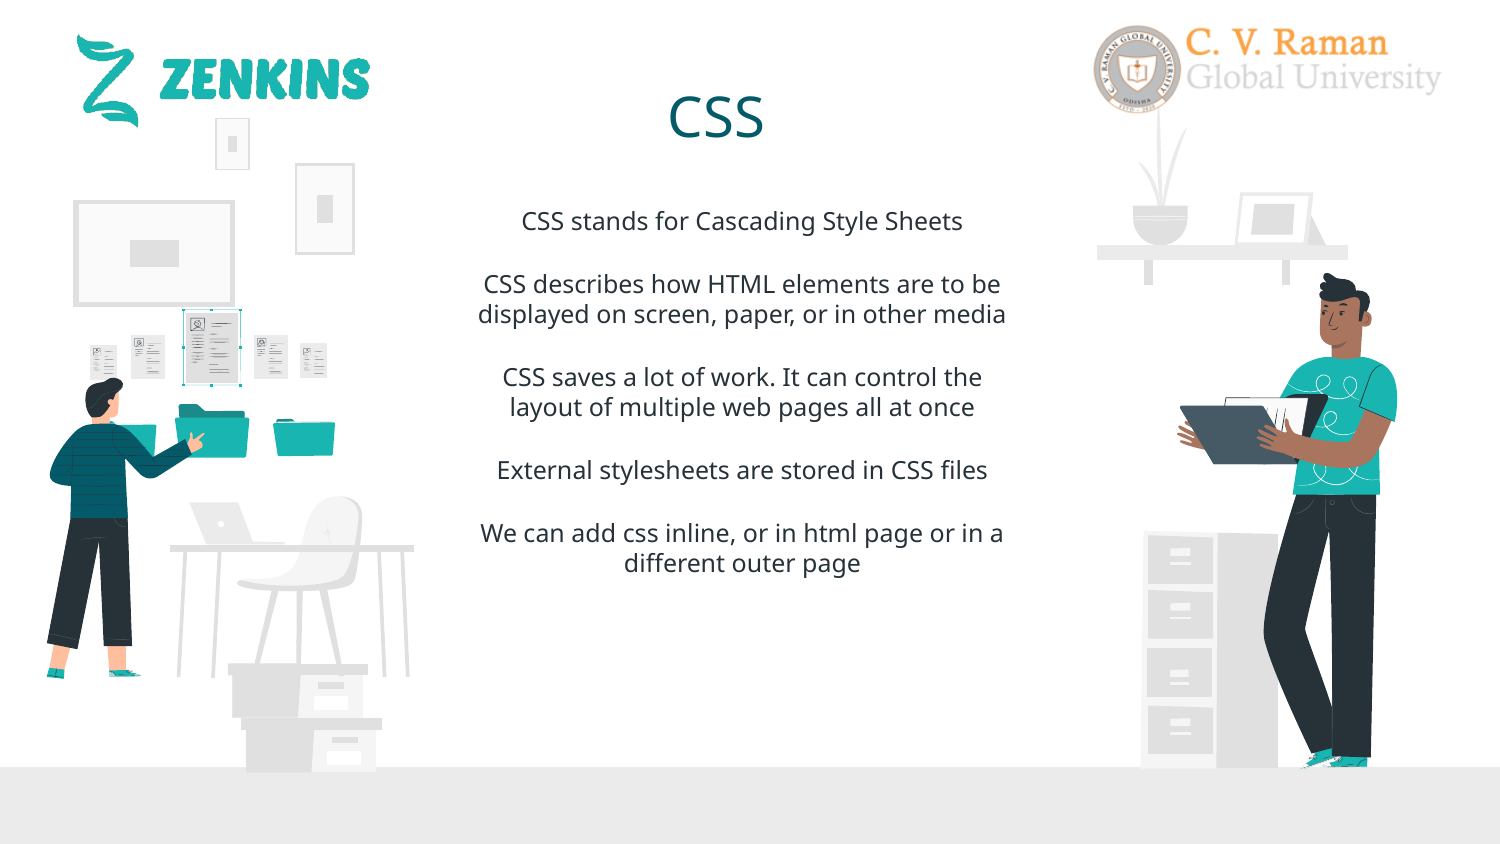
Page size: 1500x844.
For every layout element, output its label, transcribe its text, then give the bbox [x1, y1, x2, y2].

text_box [1175, 272, 1407, 770]
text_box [46, 308, 414, 679]
picture [58, 15, 393, 150]
title CSS [397, 88, 1349, 142]
picture [1090, 15, 1449, 124]
list CSS stands for Cascading Style Sheets CSS describes how HTML elements are to be displayed on screen, paper, or in other media CSS saves a lot of work. It can control the layout of multiple web pages all at once External stylesheets are stored in CSS files We can add css inline, or in html page or in a different outer page [448, 190, 1038, 593]
